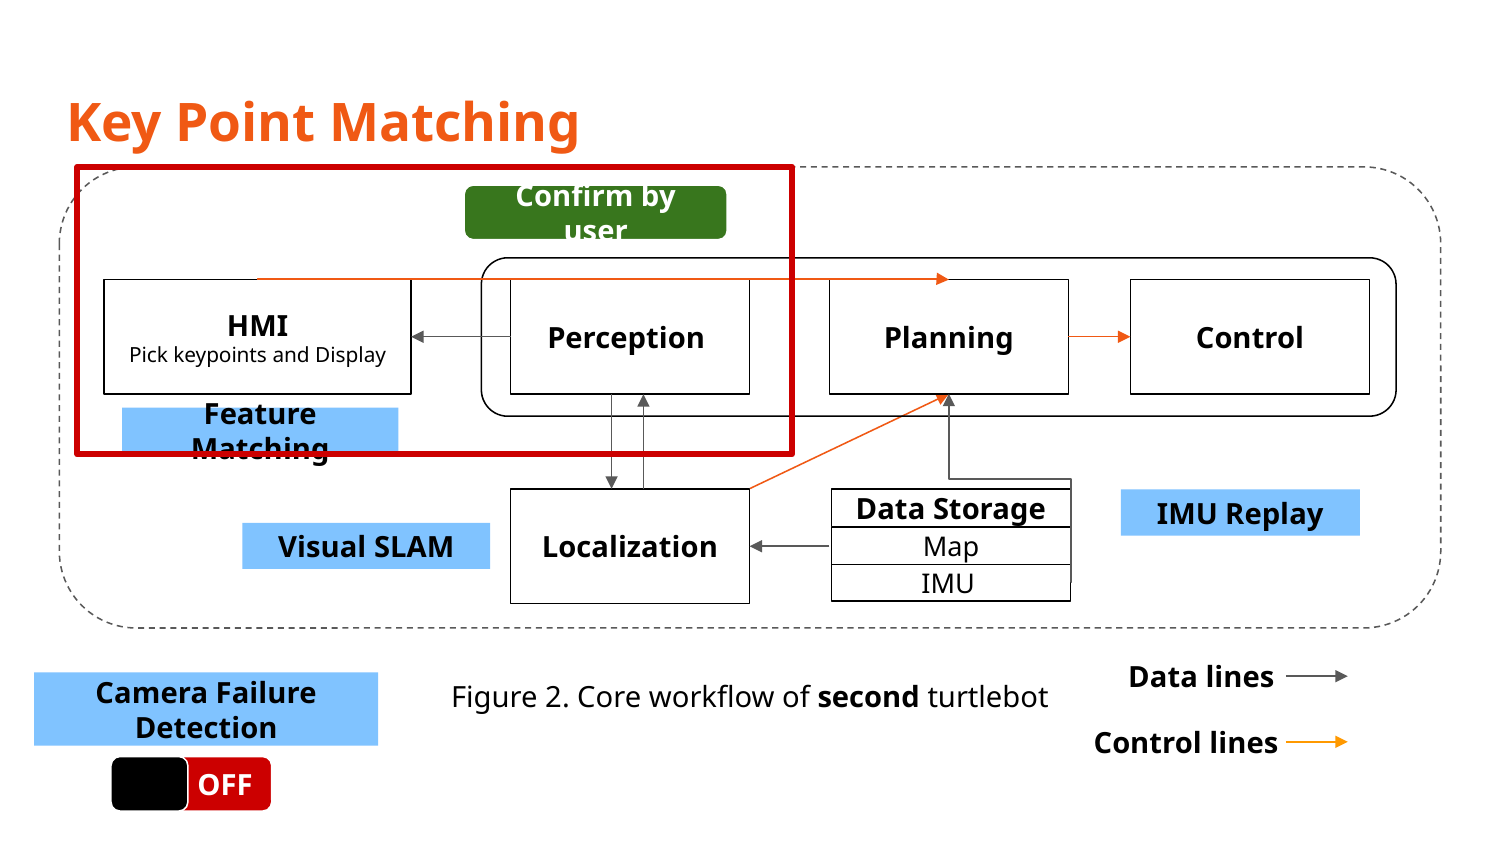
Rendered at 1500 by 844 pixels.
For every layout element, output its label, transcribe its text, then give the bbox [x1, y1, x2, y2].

title Key Point Matching [51, 72, 1449, 167]
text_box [33, 166, 1441, 812]
